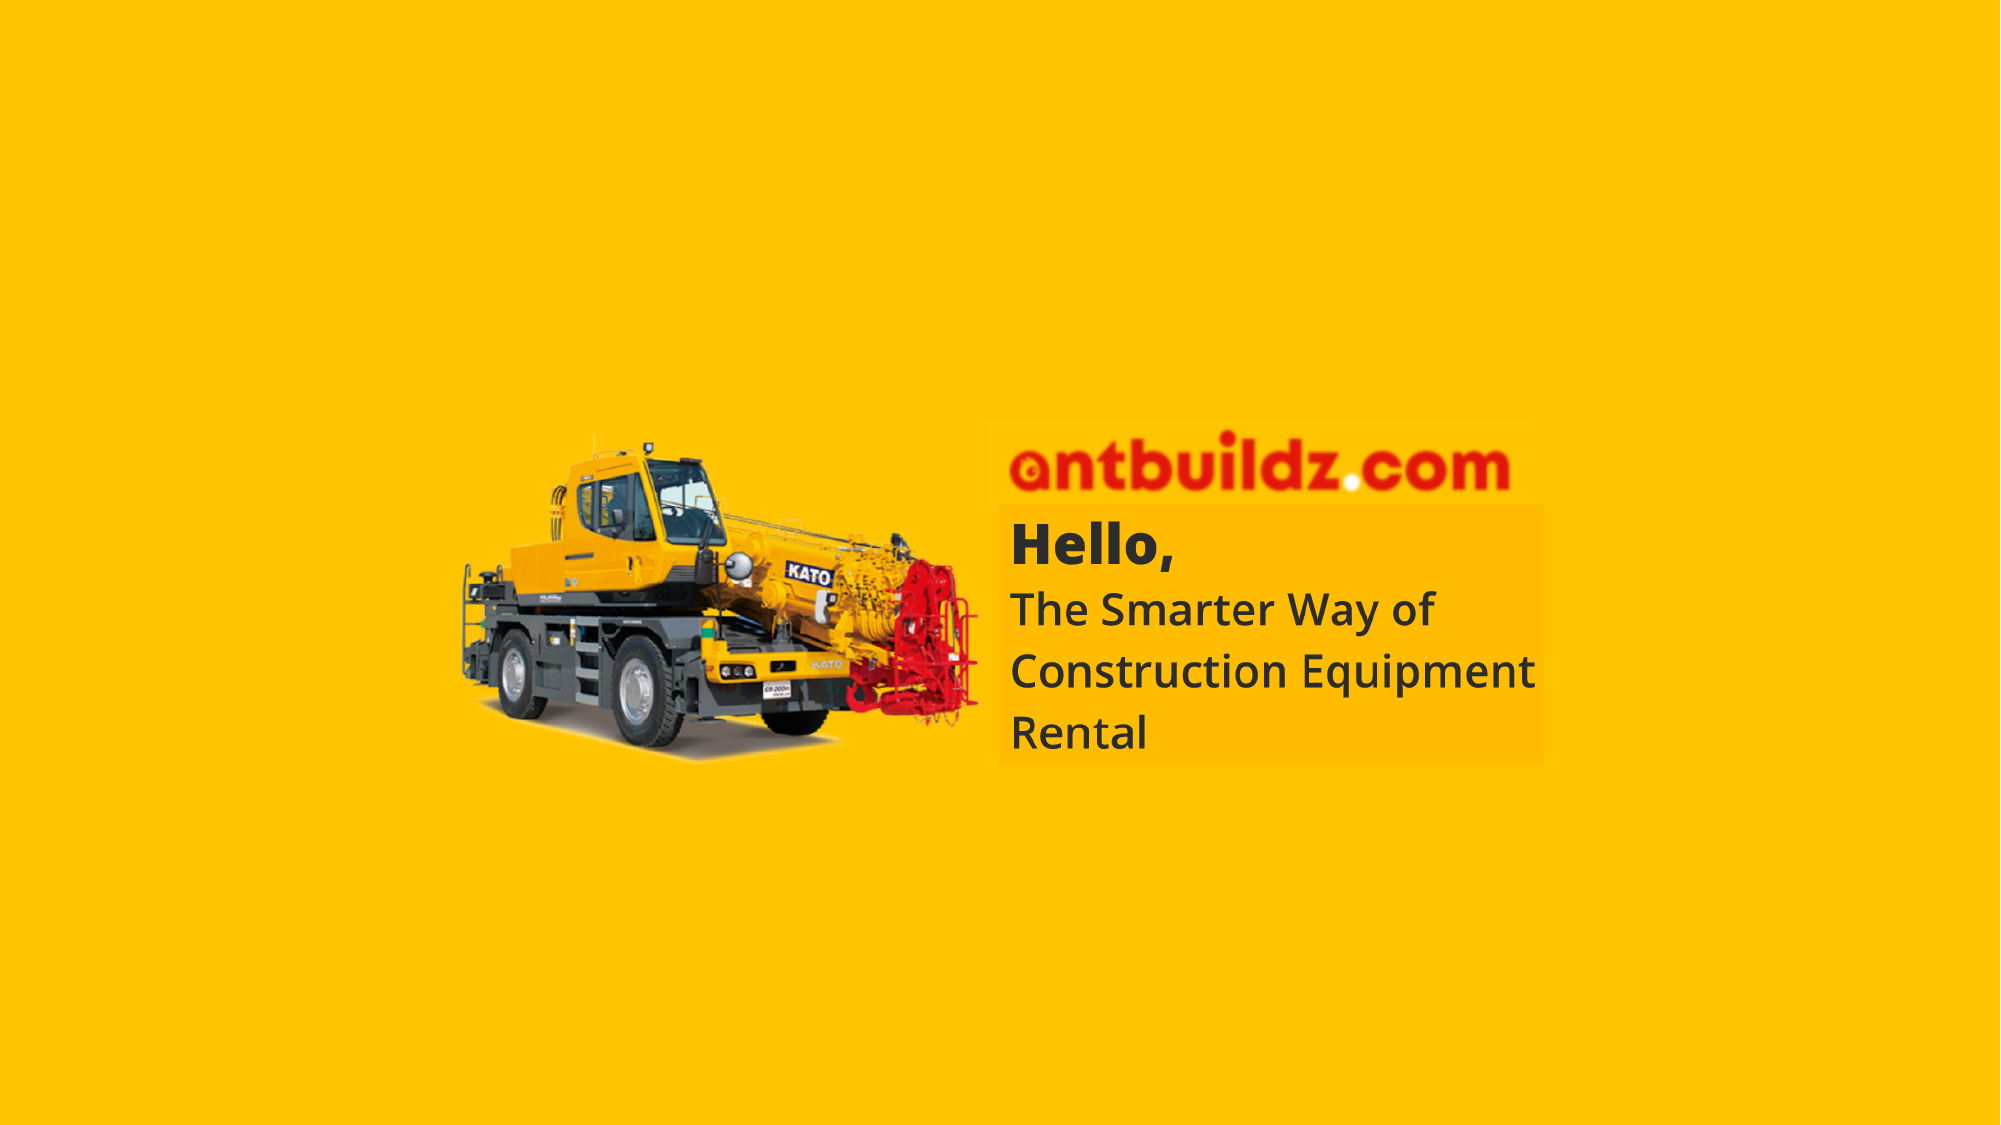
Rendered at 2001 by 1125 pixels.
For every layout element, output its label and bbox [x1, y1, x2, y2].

text_box [416, 420, 1544, 765]
